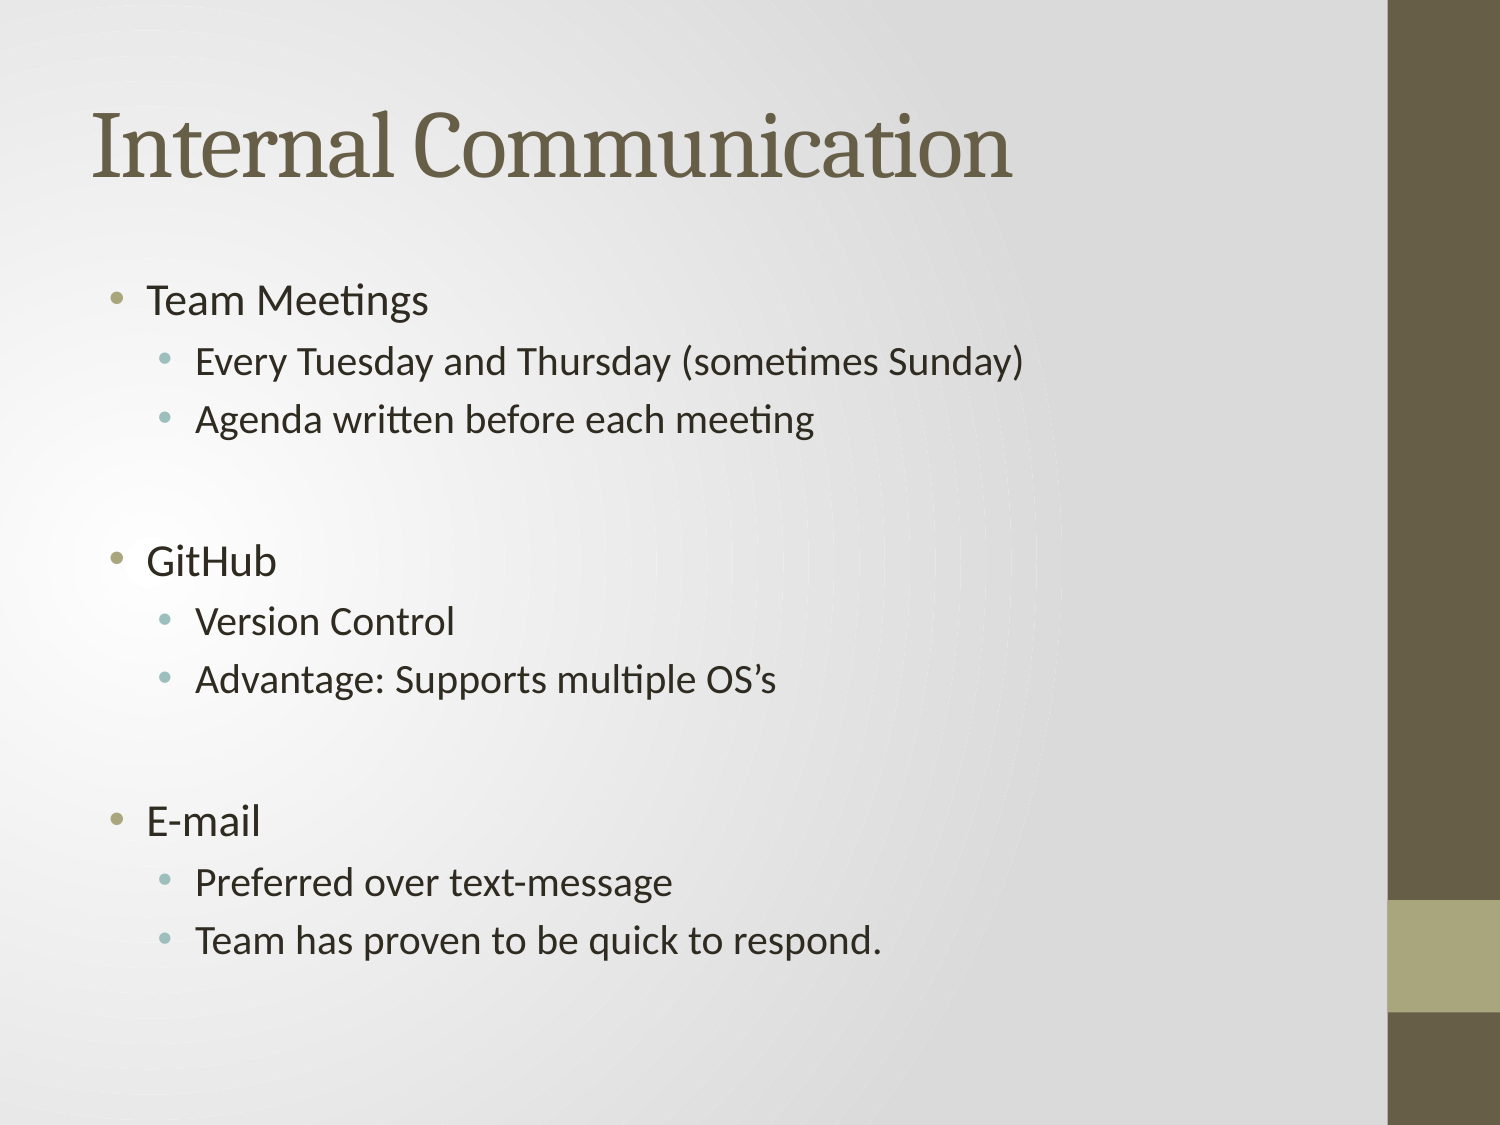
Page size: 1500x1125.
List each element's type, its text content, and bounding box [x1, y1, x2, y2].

list Team Meetings Every Tuesday and Thursday (sometimes Sunday) Agenda written before each meeting GitHub Version Control Advantage: Supports multiple OS’s E-mail Preferred over text-message Team has proven to be quick to respond. [75, 262, 1325, 1050]
title Internal Communication [75, 45, 1325, 233]
